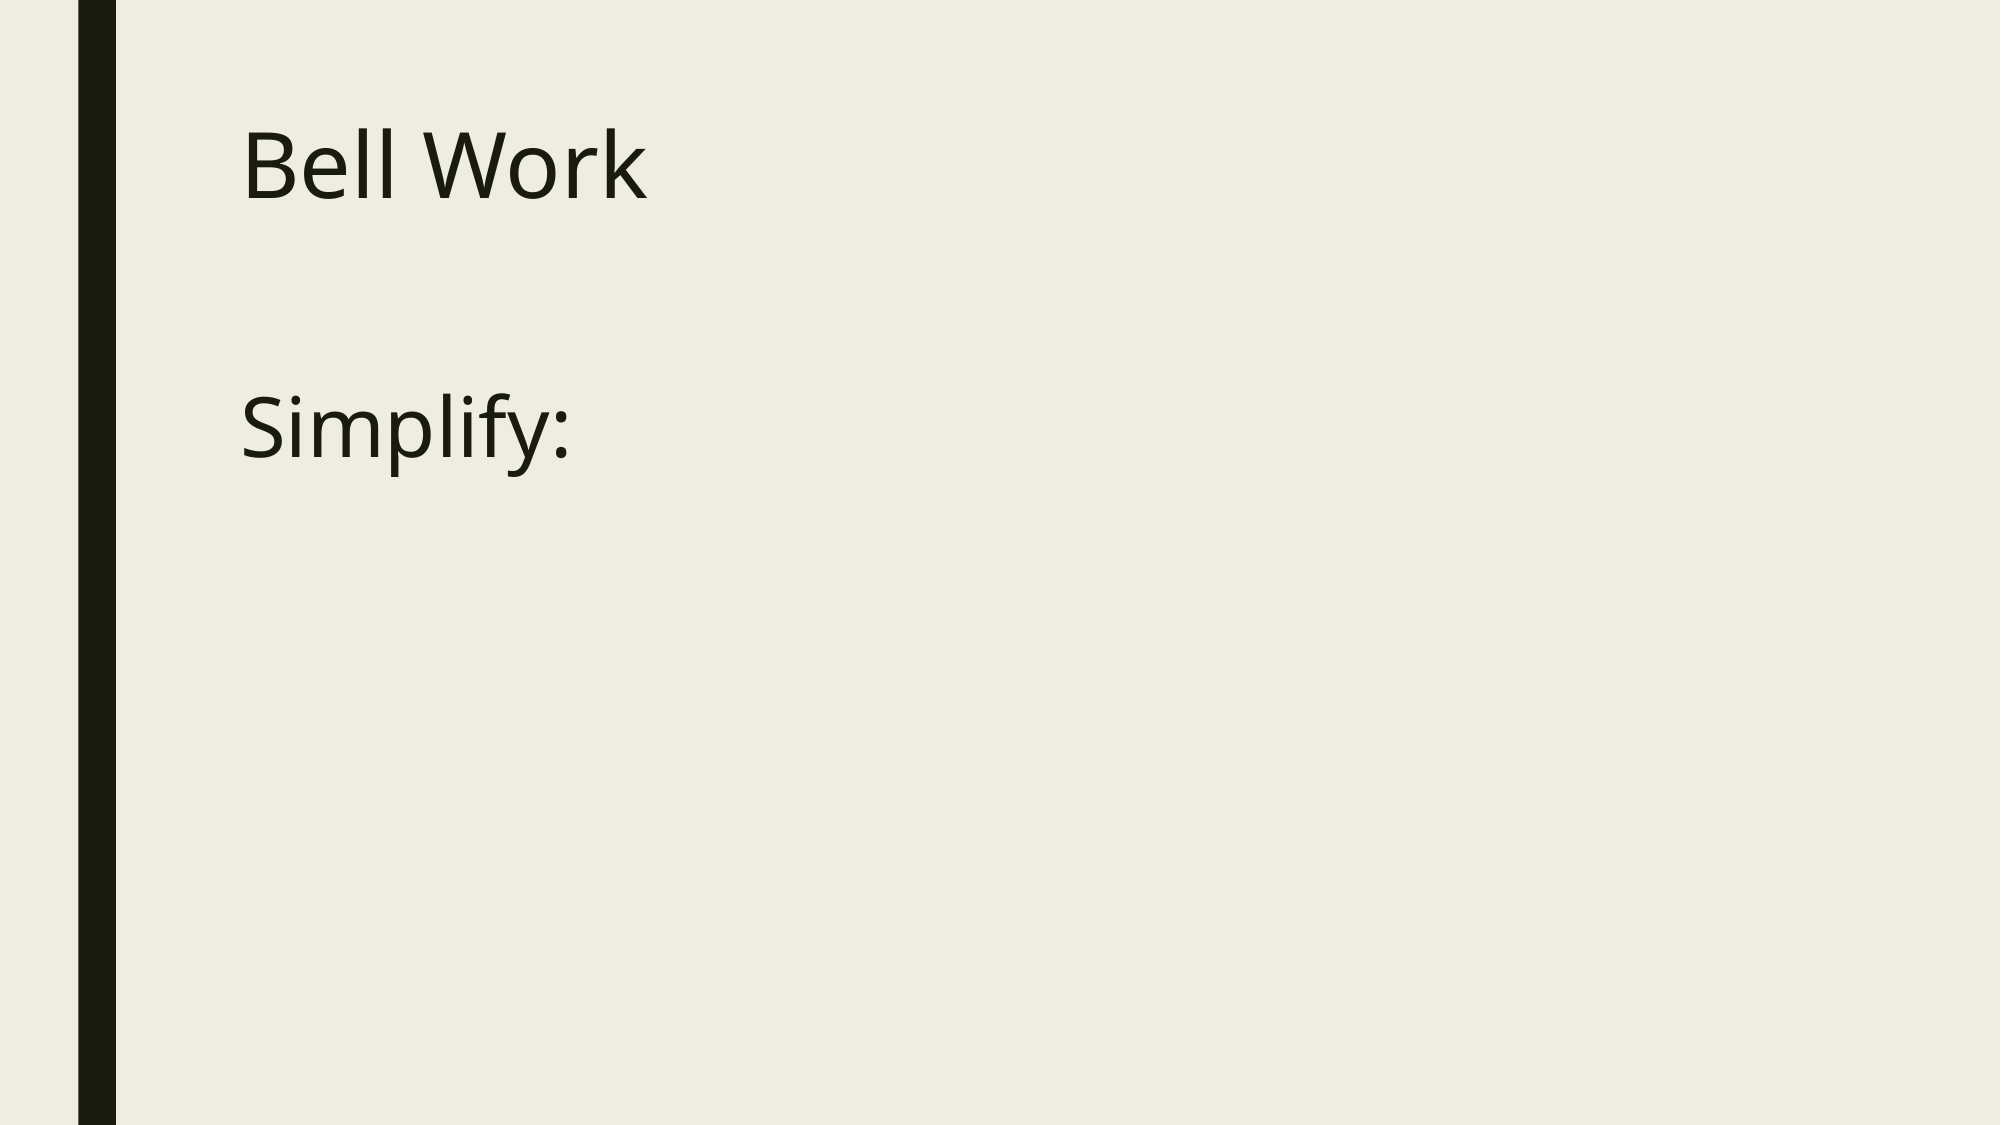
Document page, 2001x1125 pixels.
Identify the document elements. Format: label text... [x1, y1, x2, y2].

title Bell Work [225, 112, 1800, 357]
